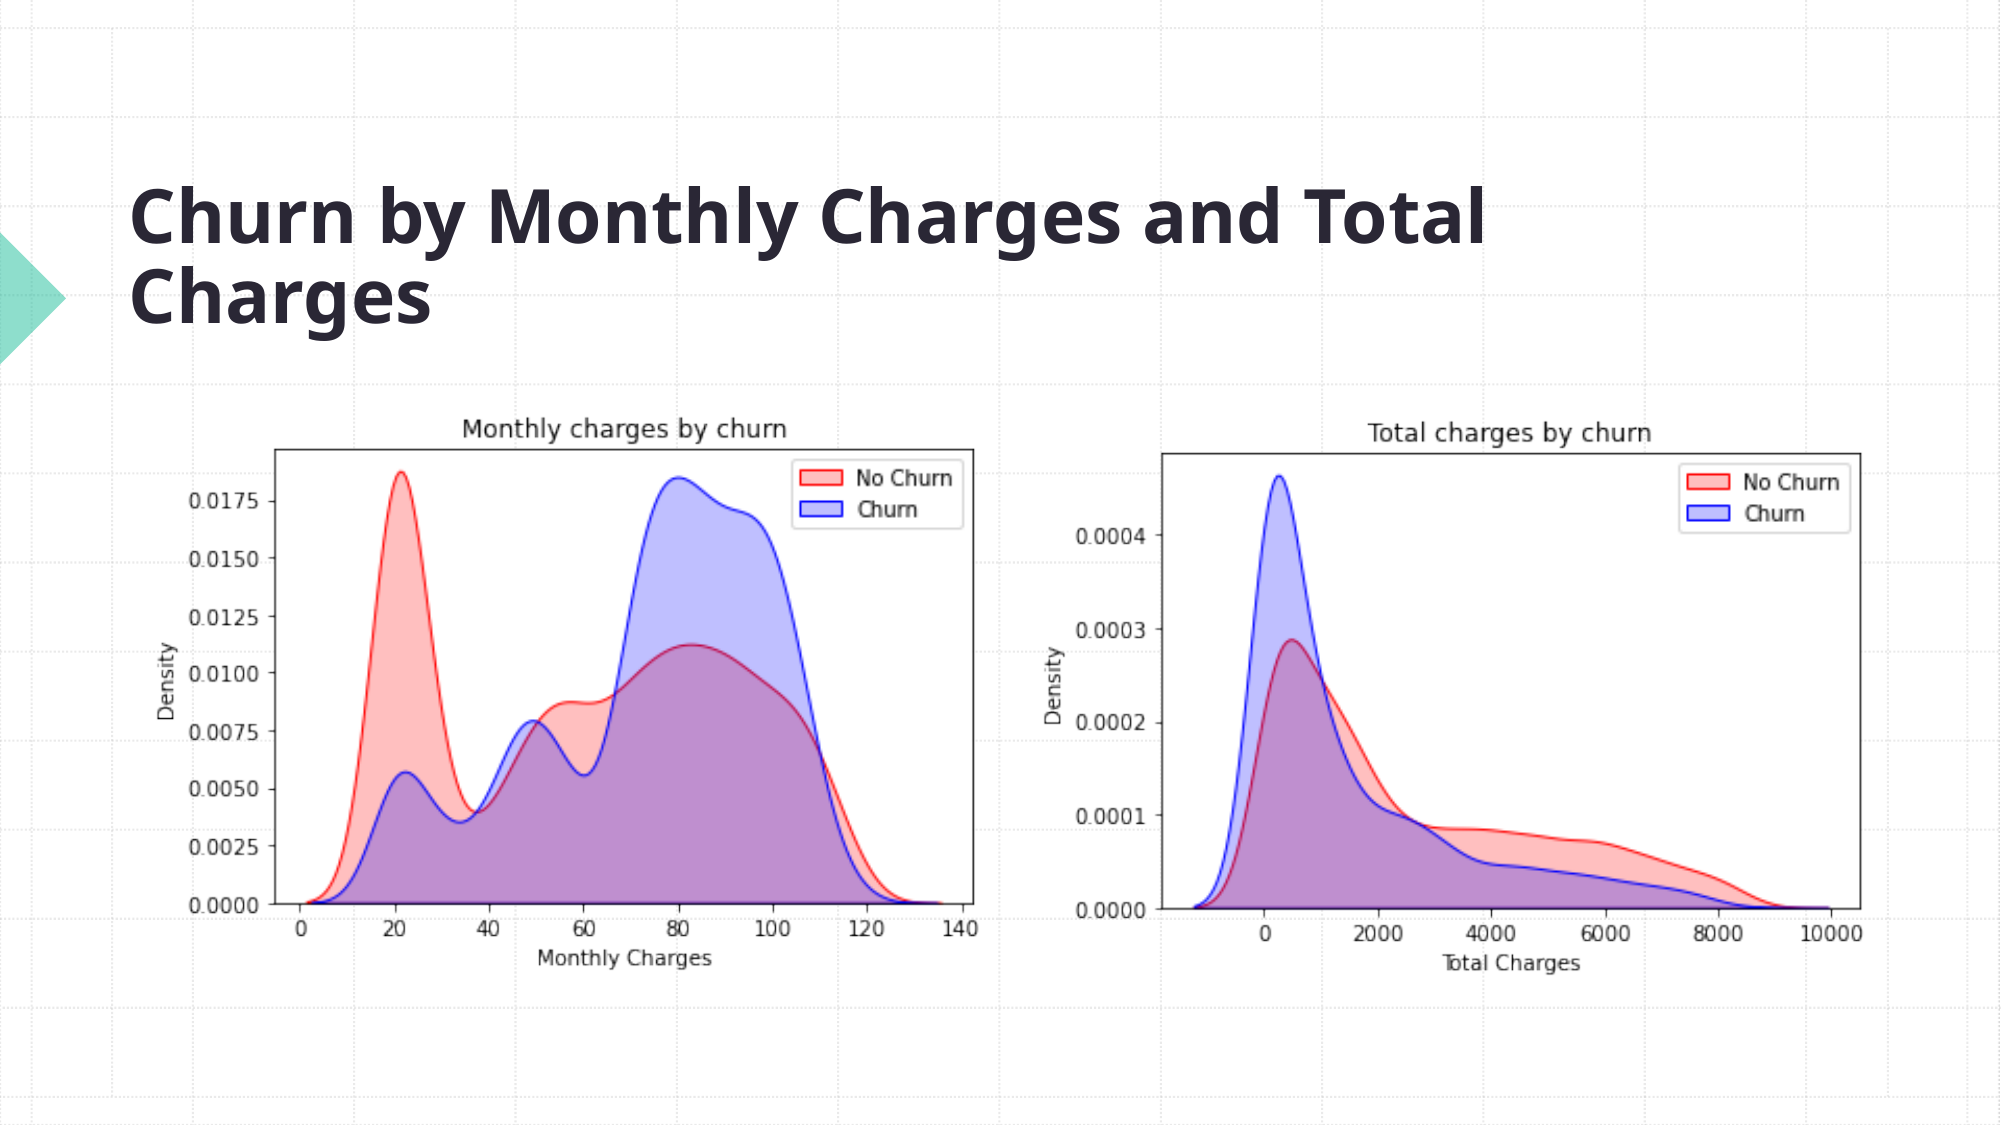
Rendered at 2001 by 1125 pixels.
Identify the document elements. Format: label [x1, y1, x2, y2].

picture [143, 403, 996, 983]
picture [1030, 407, 1879, 988]
text_box [0, 0, 2000, 1125]
